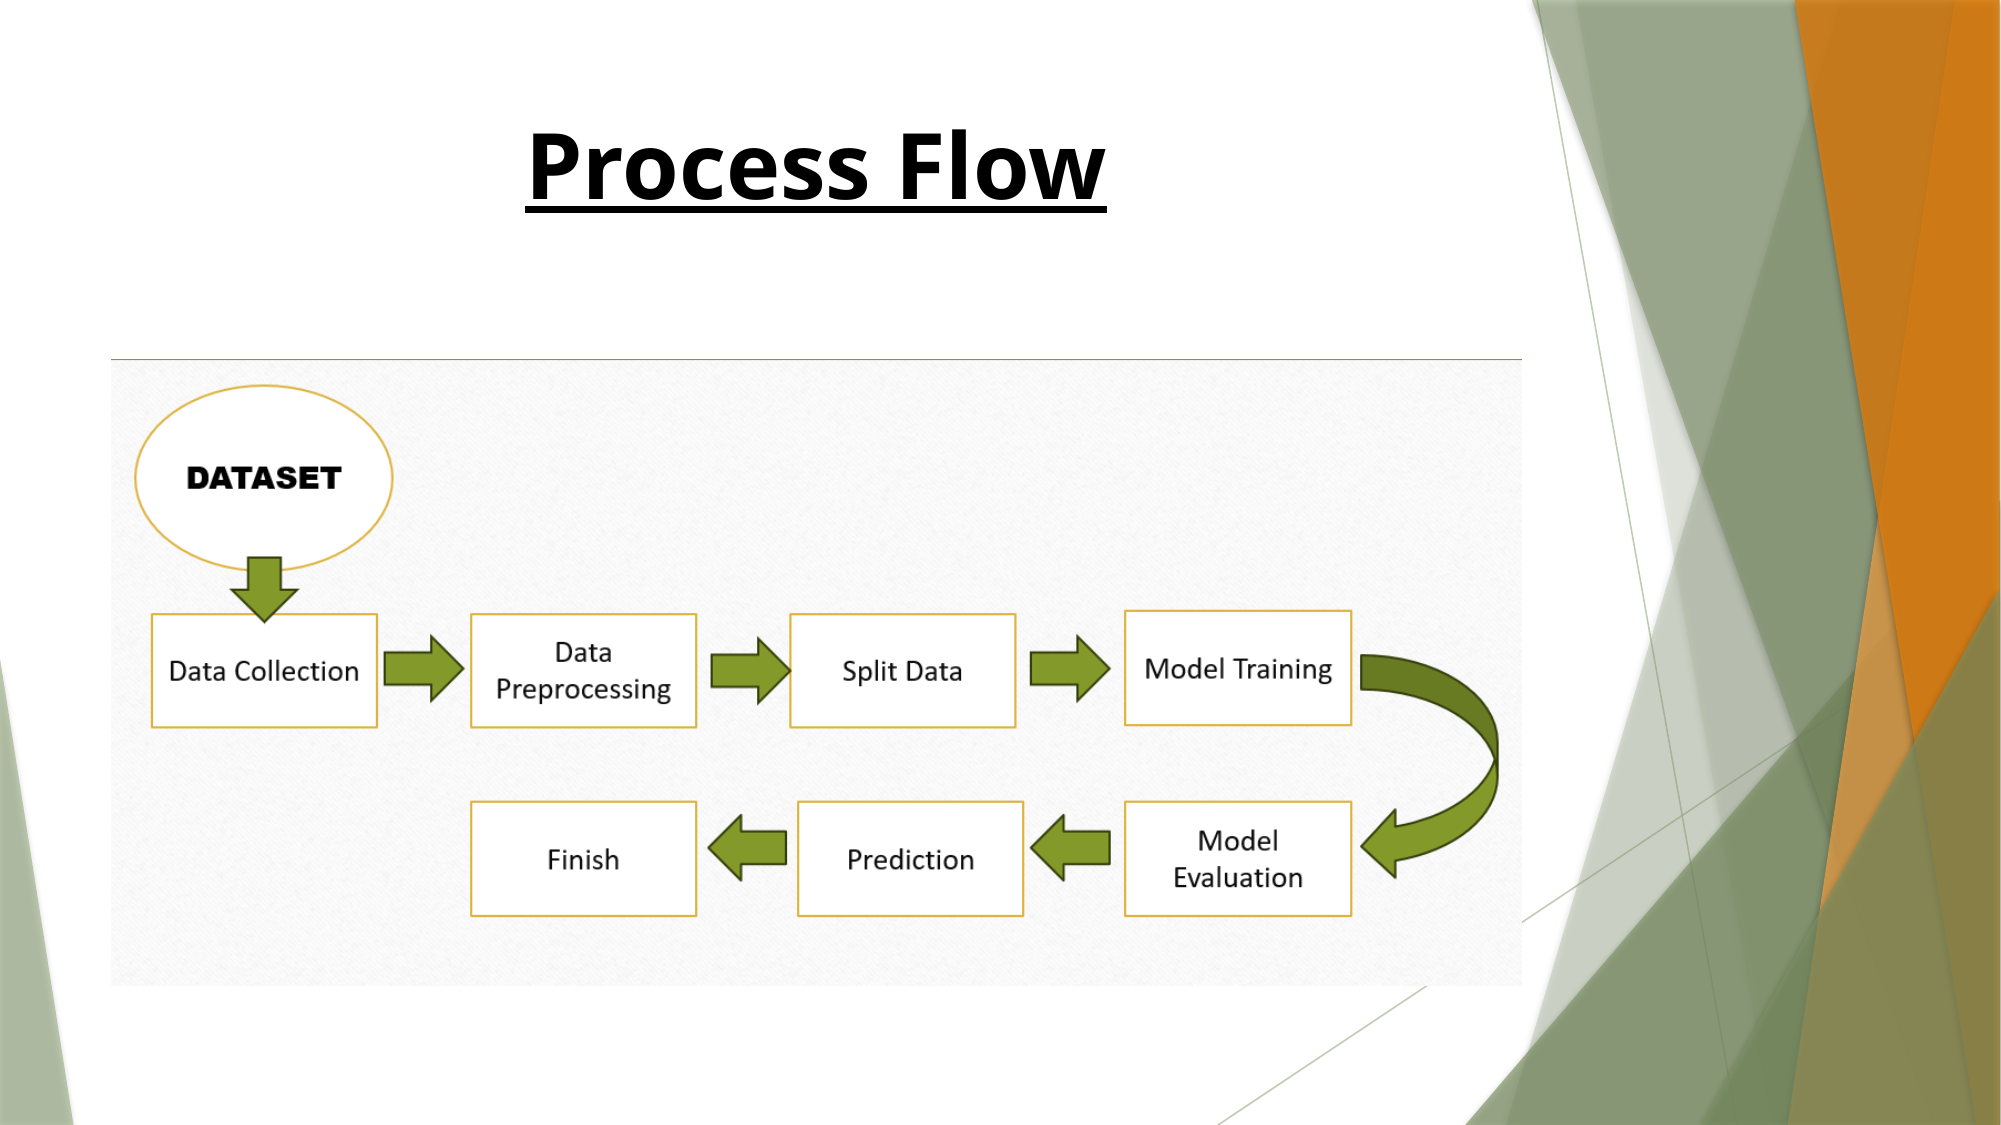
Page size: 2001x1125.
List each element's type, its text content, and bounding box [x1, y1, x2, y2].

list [110, 359, 1522, 987]
title Process Flow [111, 99, 1522, 317]
